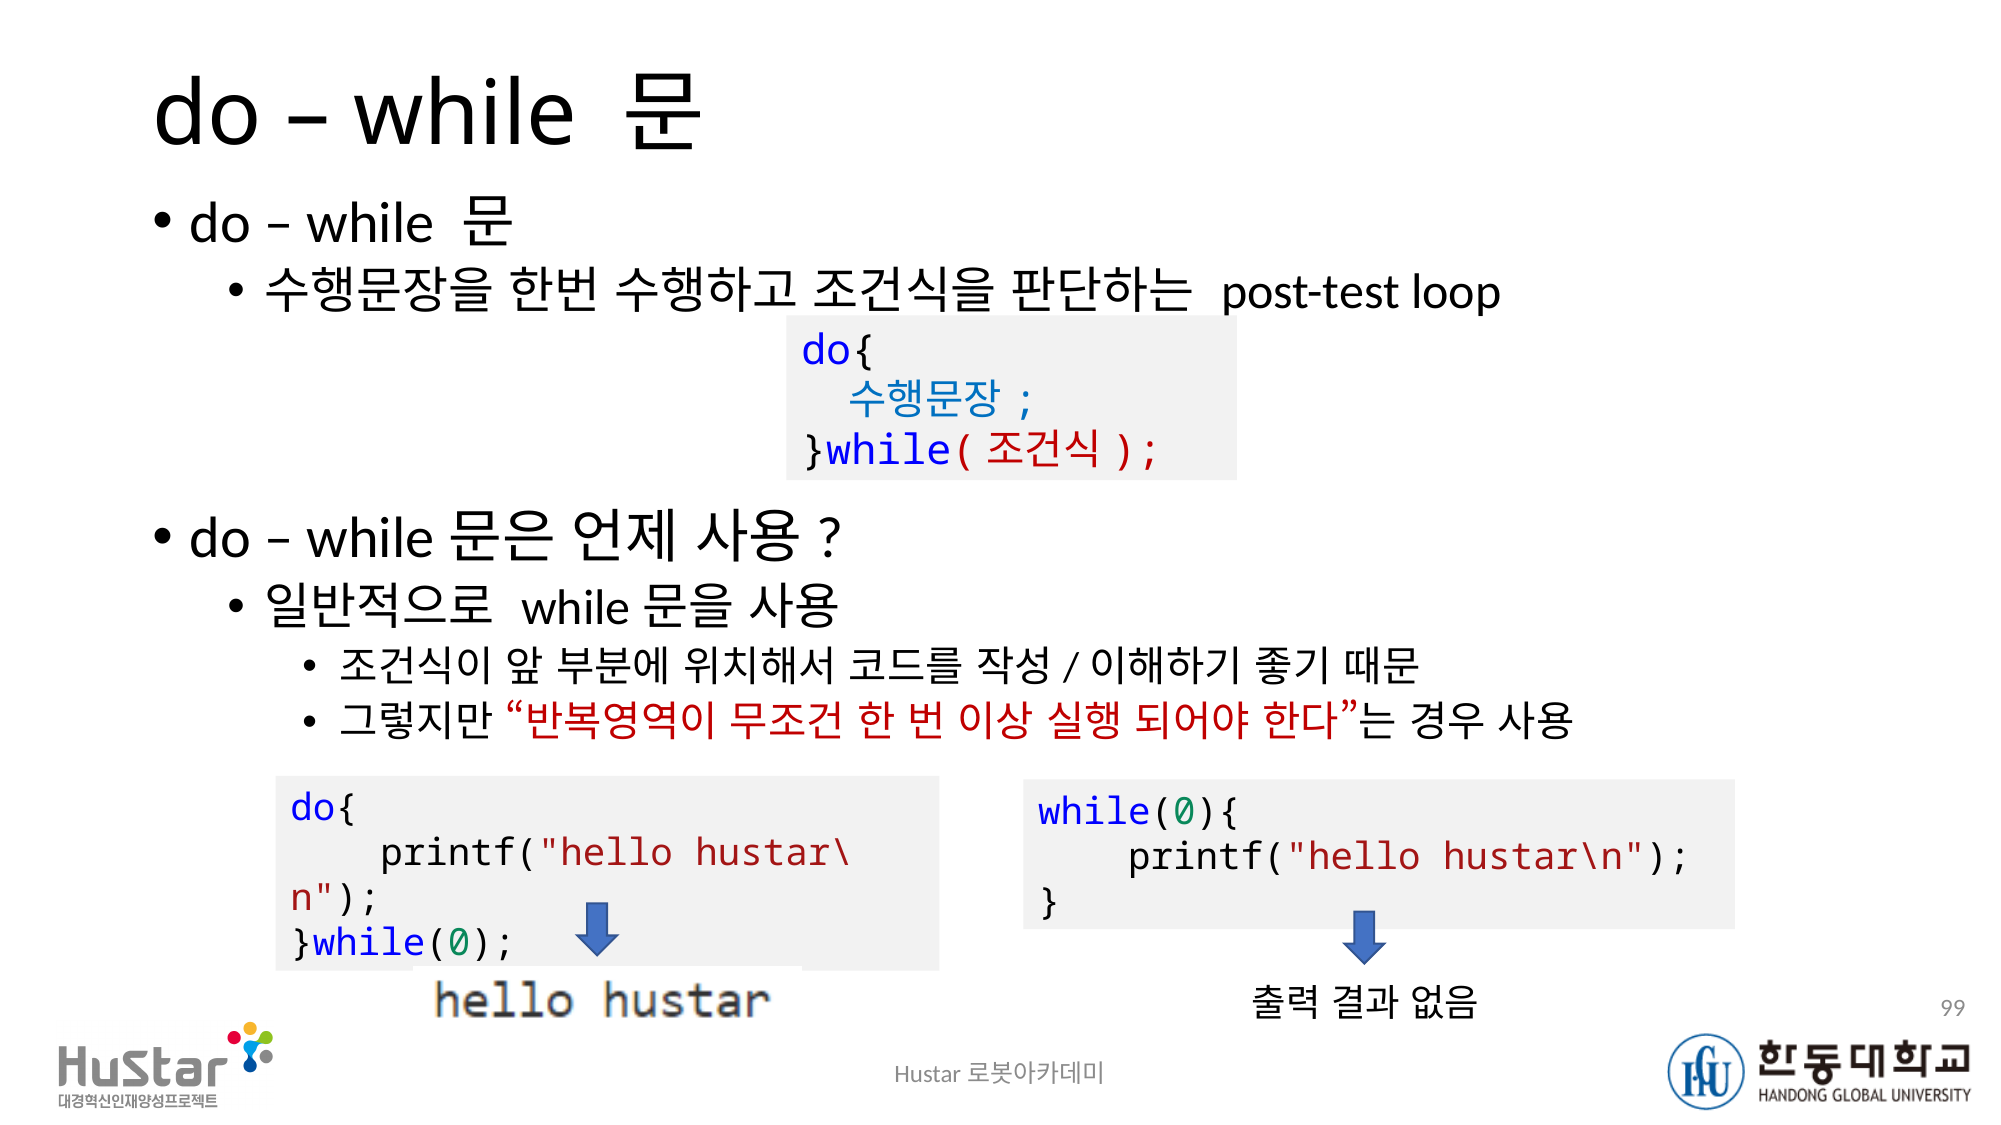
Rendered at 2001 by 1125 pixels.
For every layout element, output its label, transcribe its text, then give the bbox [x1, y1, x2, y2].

picture [1666, 1030, 1981, 1113]
picture [413, 966, 802, 1037]
list do – while 문 수행문장을 한번 수행하고 조건식을 판단하는 post-test loop do – while문은 언제 사용? 일반적으로 while문을 사용 조건식이 앞 부분에 위치해서 코드를 작성/이해하기 좋기 때문 그렇지만 “반복영역이 무조건 한 번 이상 실행 되어야 한다”는 경우 사용 [137, 184, 1863, 1014]
text_box 출력 결과 없음 [1236, 971, 1584, 1032]
text_box [574, 902, 620, 957]
picture [56, 1020, 274, 1110]
text_box do{ printf("hello hustar\n"); }while(0); [275, 775, 940, 971]
footer Hustar로봇아카데미 [662, 1042, 1338, 1103]
text_box do{ 수행문장; }while(조건식); [786, 315, 1237, 481]
slide_number 99 [1887, 976, 1981, 1037]
title do – while 문 [137, 59, 1863, 172]
text_box while(0){ printf("hello hustar\n"); } [1023, 779, 1735, 930]
text_box [1341, 910, 1387, 966]
